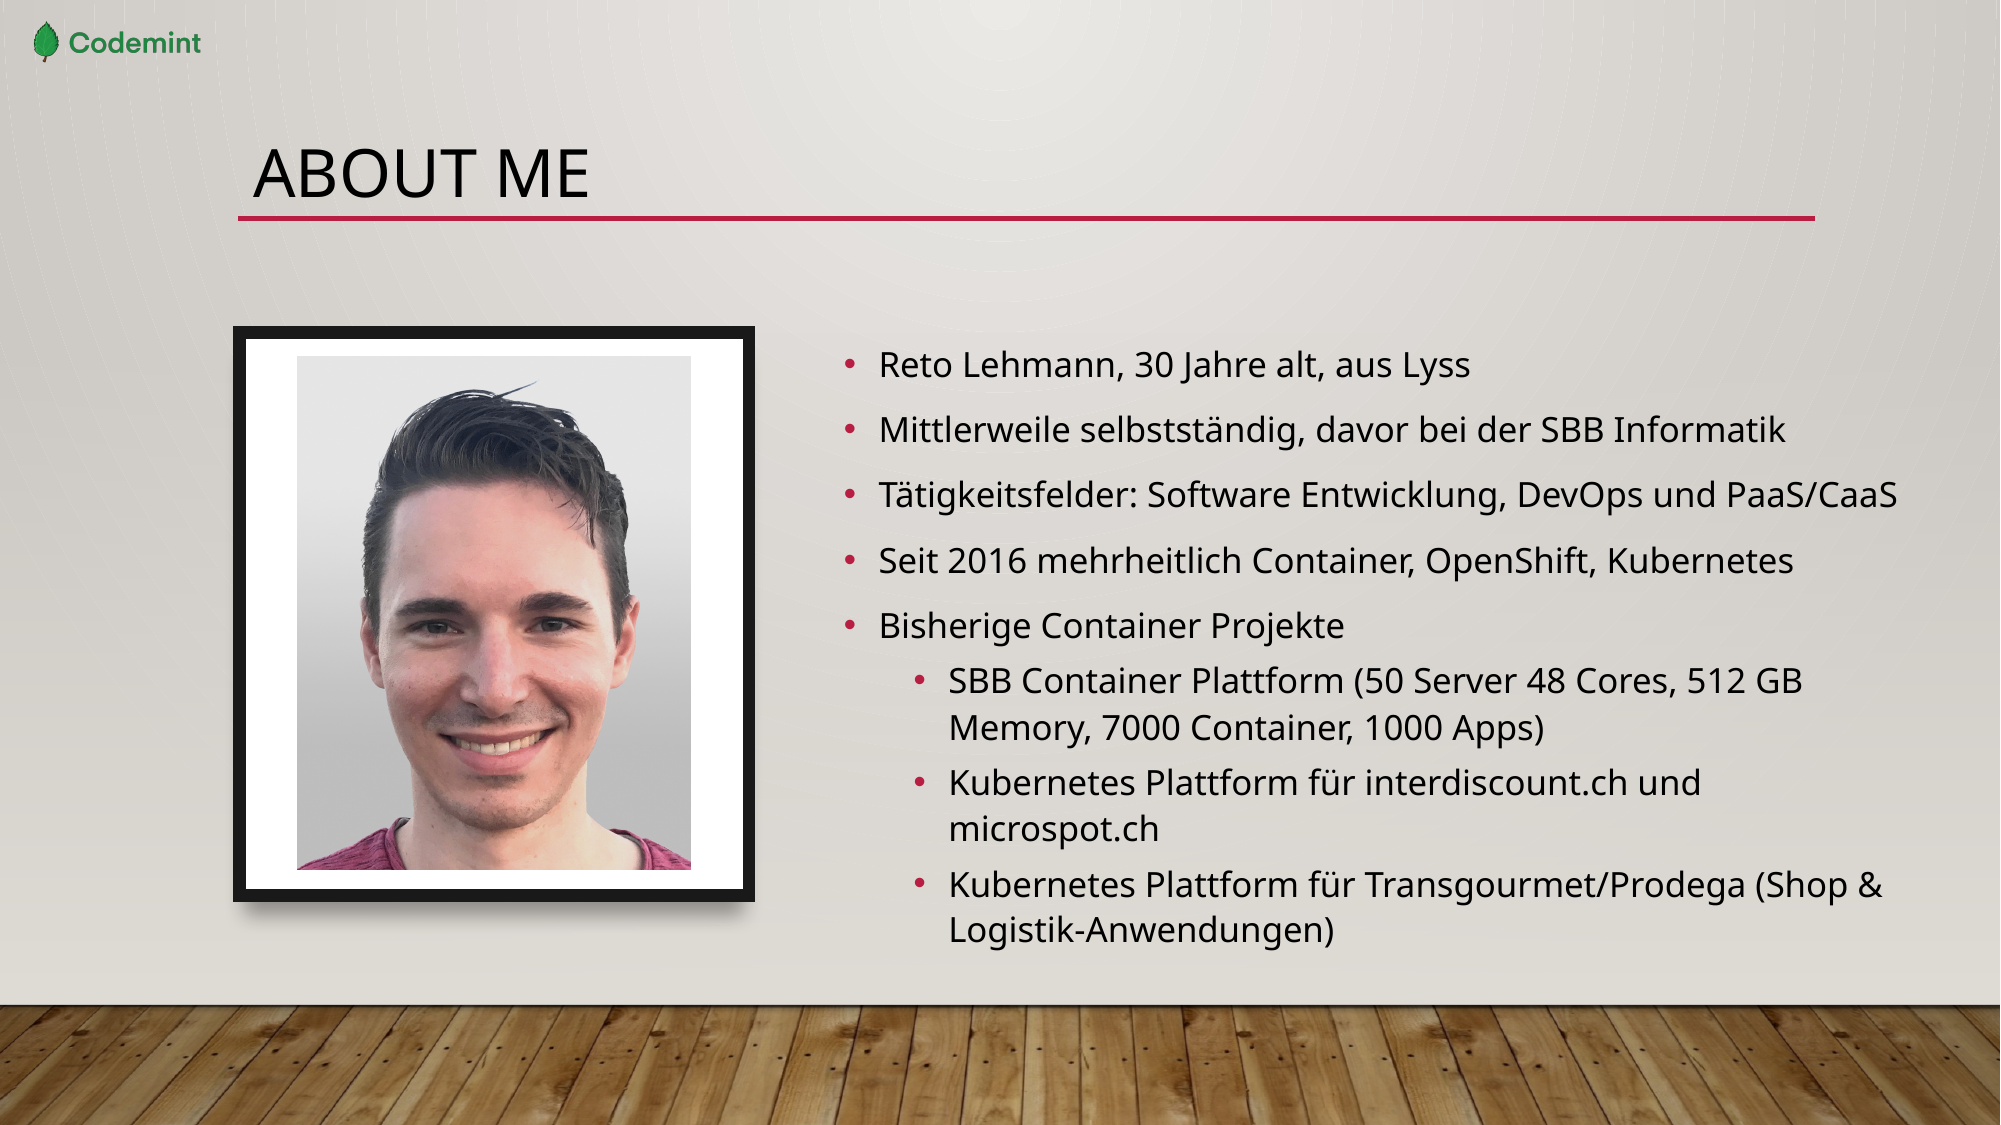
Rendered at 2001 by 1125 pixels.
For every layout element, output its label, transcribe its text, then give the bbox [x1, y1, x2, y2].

list Reto Lehmann, 30 Jahre alt, aus Lyss Mittlerweile selbstständig, davor bei der SBB Informatik Tätigkeitsfelder: Software Entwicklung, DevOps und PaaS/CaaS Seit 2016 mehrheitlich Container, OpenShift, Kubernetes Bisherige Container Projekte SBB Container Plattform (50 Server 48 Cores, 512 GB Memory, 7000 Container, 1000 Apps) Kubernetes Plattform für interdiscount.ch und microspot.ch Kubernetes Plattform für Transgourmet/Prodega (Shop & Logistik-Anwendungen) [828, 330, 1936, 993]
picture [29, 16, 212, 70]
title About me [238, 131, 1814, 305]
picture [297, 356, 691, 870]
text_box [239, 329, 750, 897]
picture [0, 1005, 2000, 1125]
